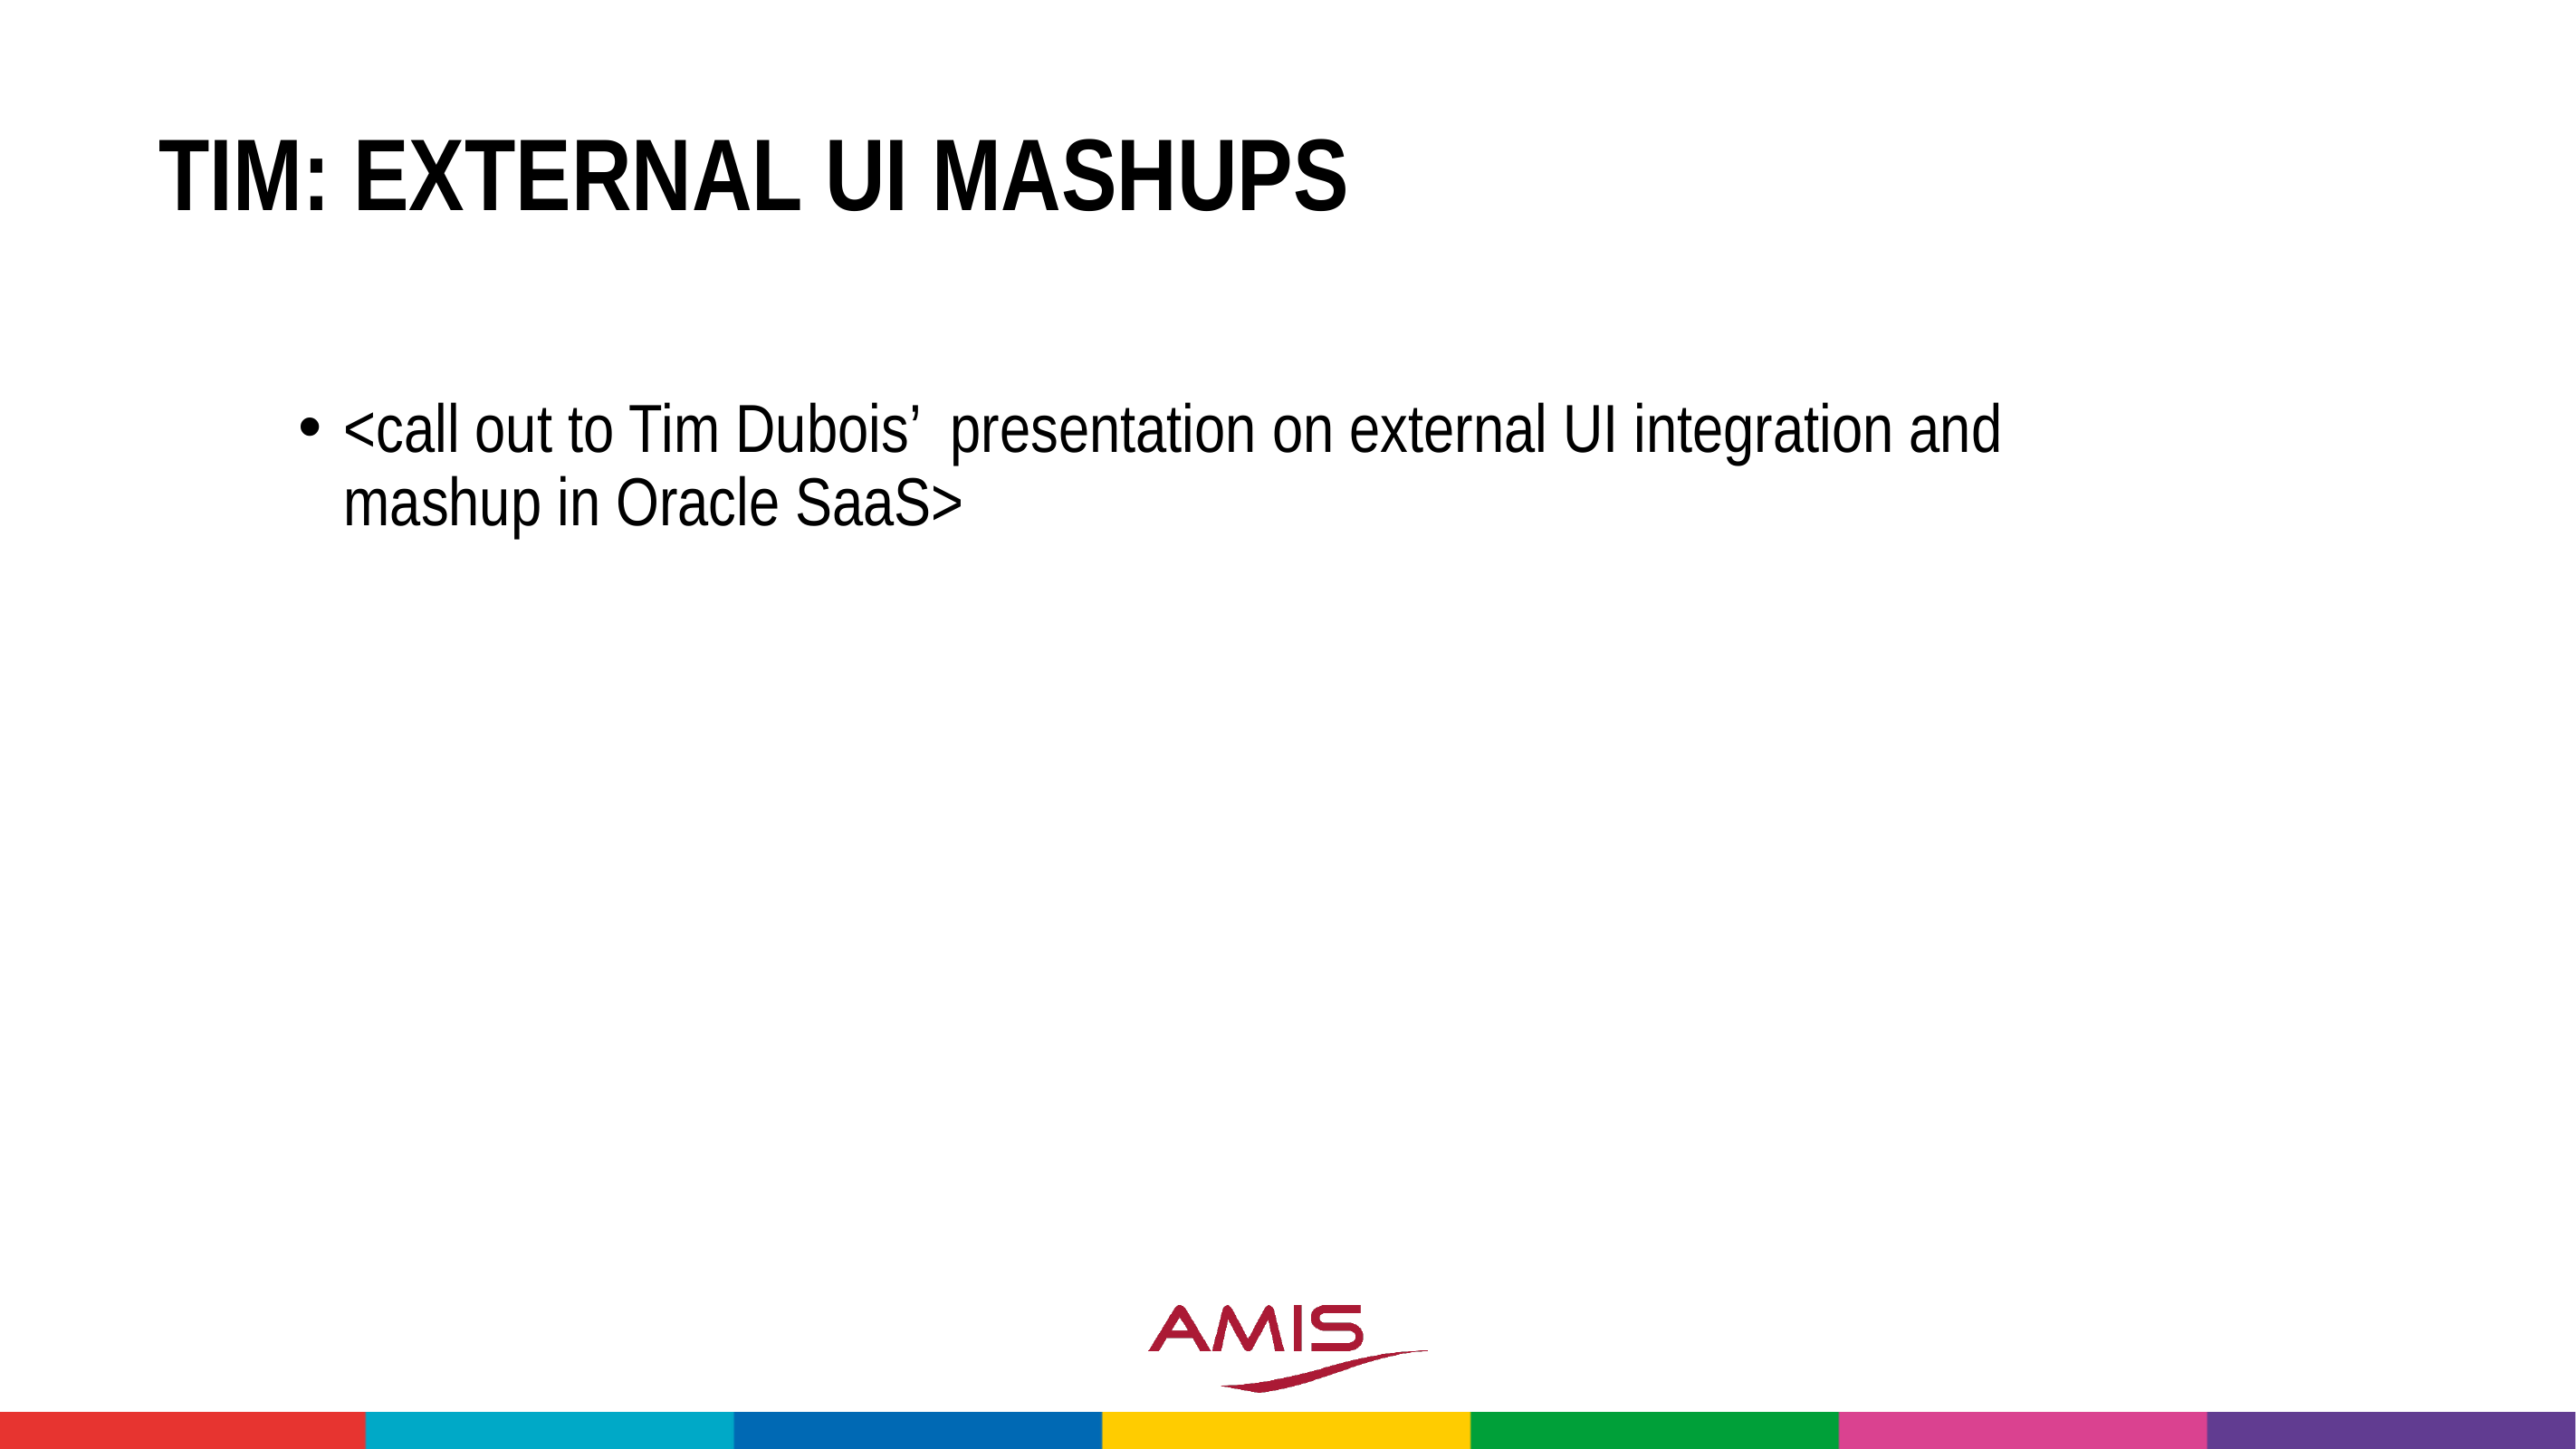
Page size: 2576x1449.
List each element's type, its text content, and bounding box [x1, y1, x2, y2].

picture [1148, 1305, 1428, 1393]
title Tim: External UI Mashups [145, 125, 2059, 326]
list <call out to Tim Dubois’ presentation on external UI integration and mashup in Oracle SaaS> [284, 387, 2059, 1238]
picture [0, 1412, 733, 1449]
picture [735, 1412, 2576, 1449]
